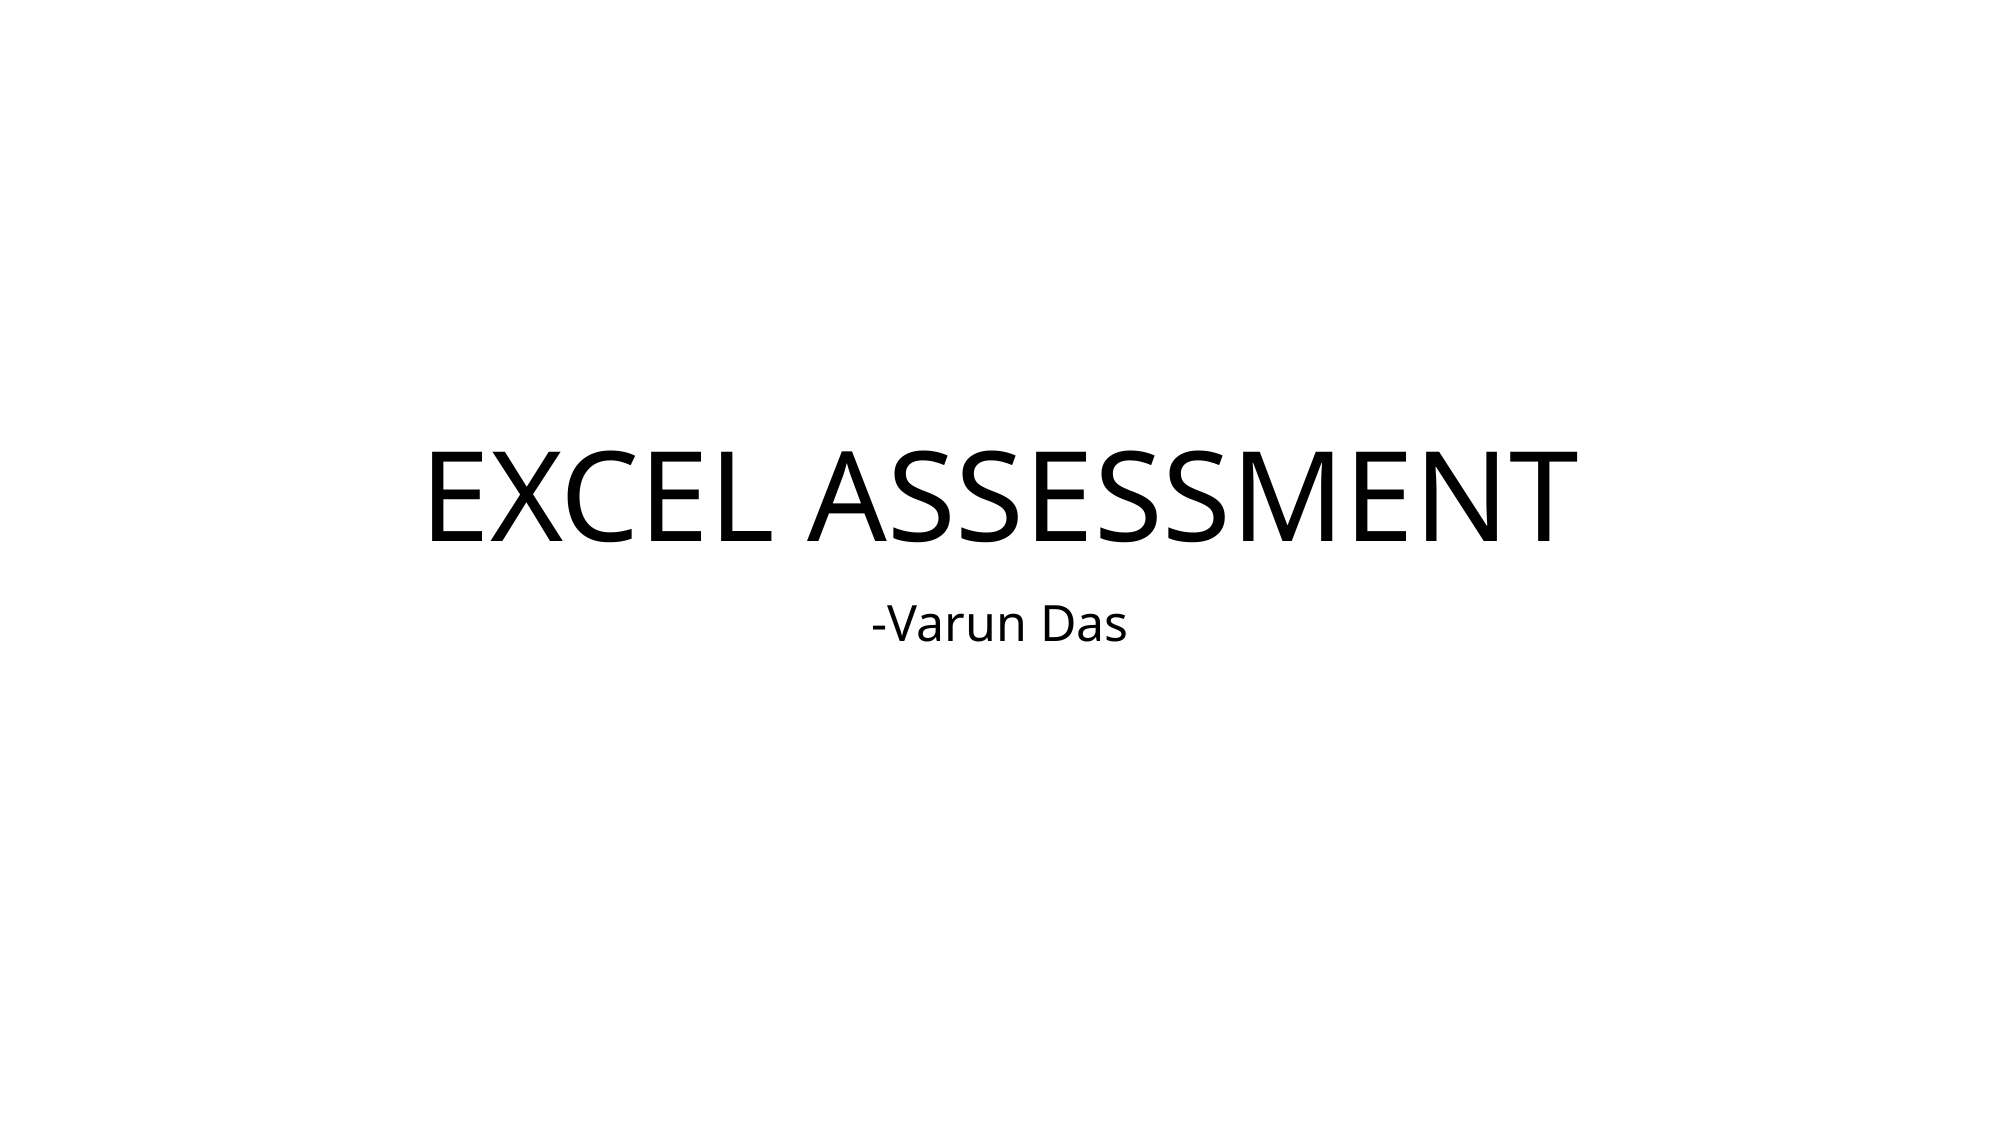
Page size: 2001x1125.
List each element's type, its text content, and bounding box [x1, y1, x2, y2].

subtitle -Varun Das [249, 590, 1750, 863]
title EXCEL ASSESSMENT [249, 184, 1750, 576]
